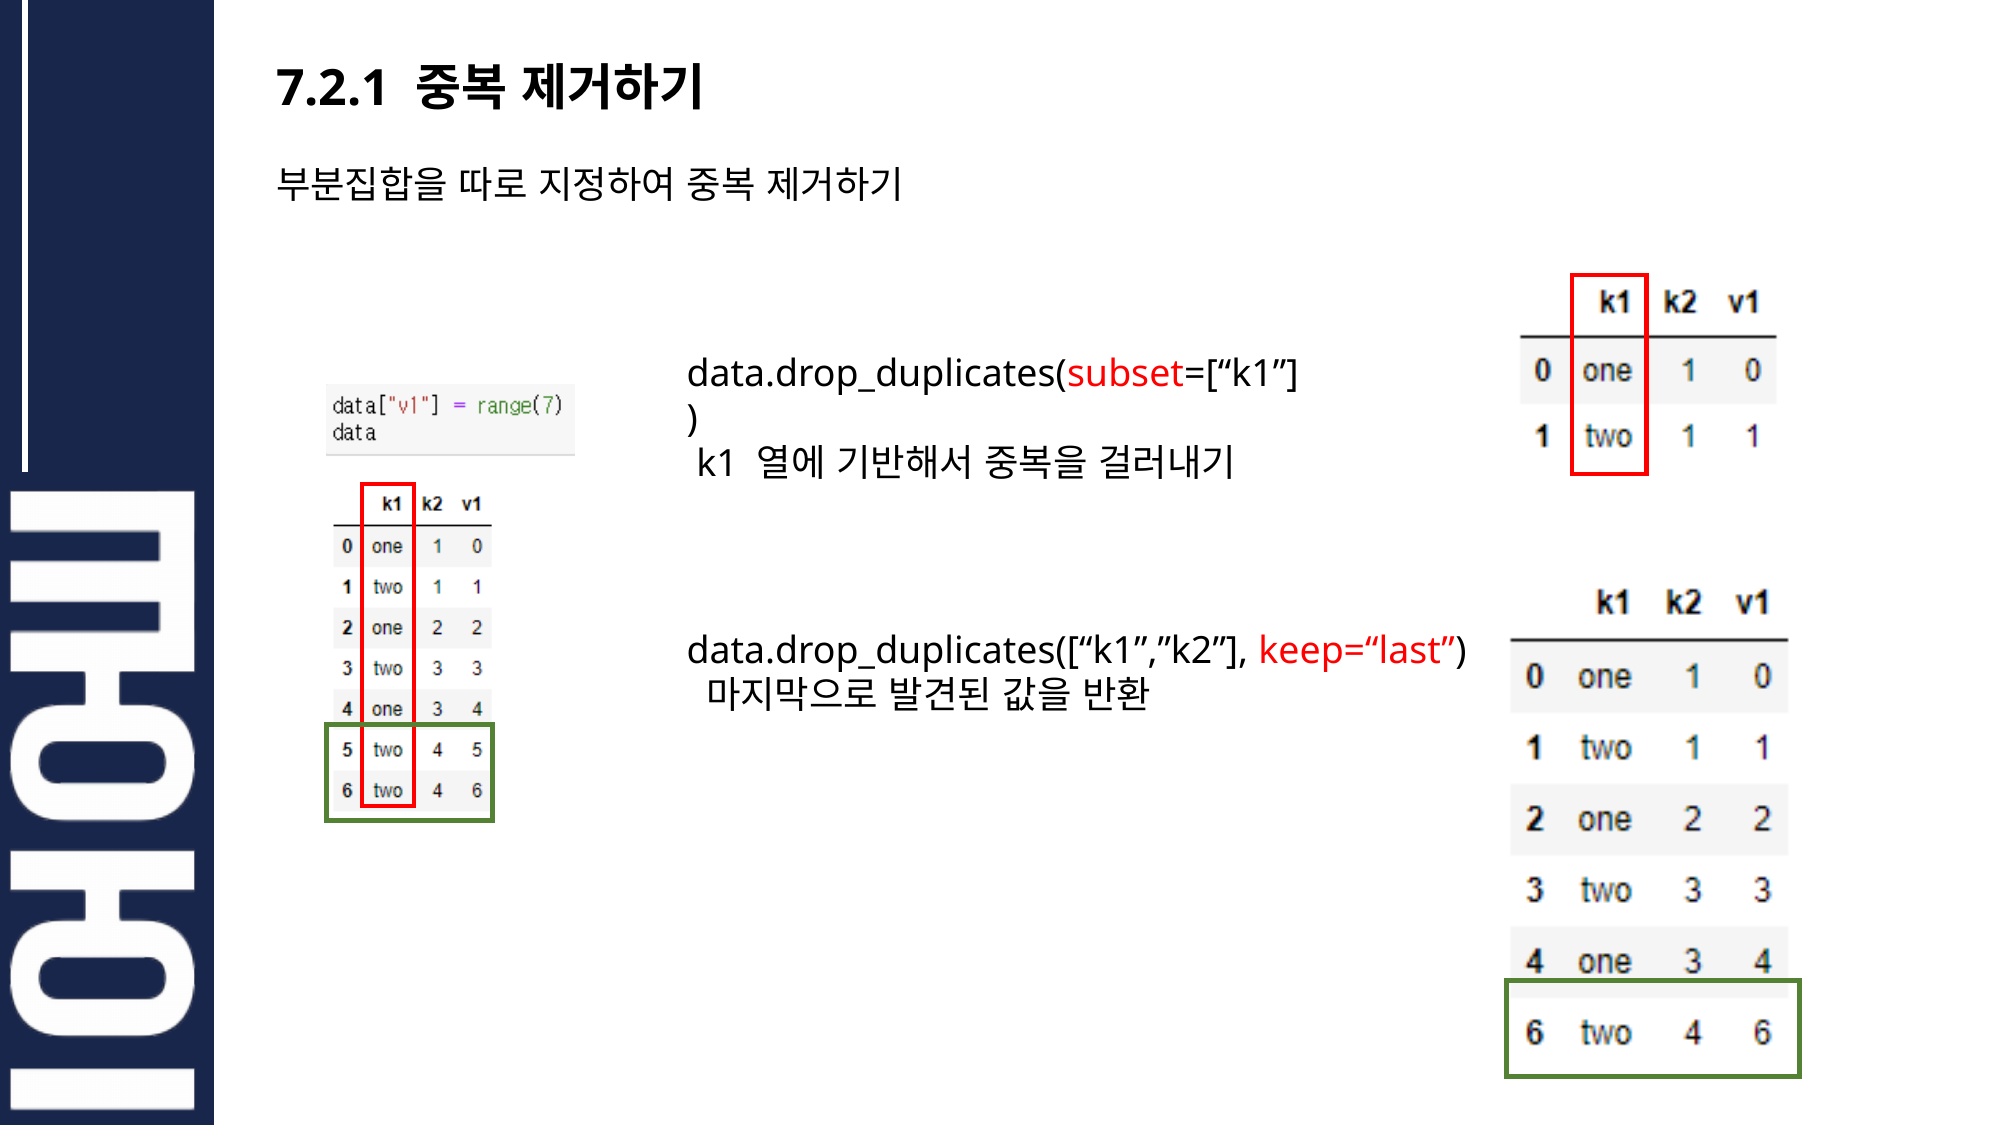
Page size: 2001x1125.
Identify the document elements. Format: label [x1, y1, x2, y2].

text_box [261, 48, 2000, 1077]
text_box [0, 0, 214, 1125]
